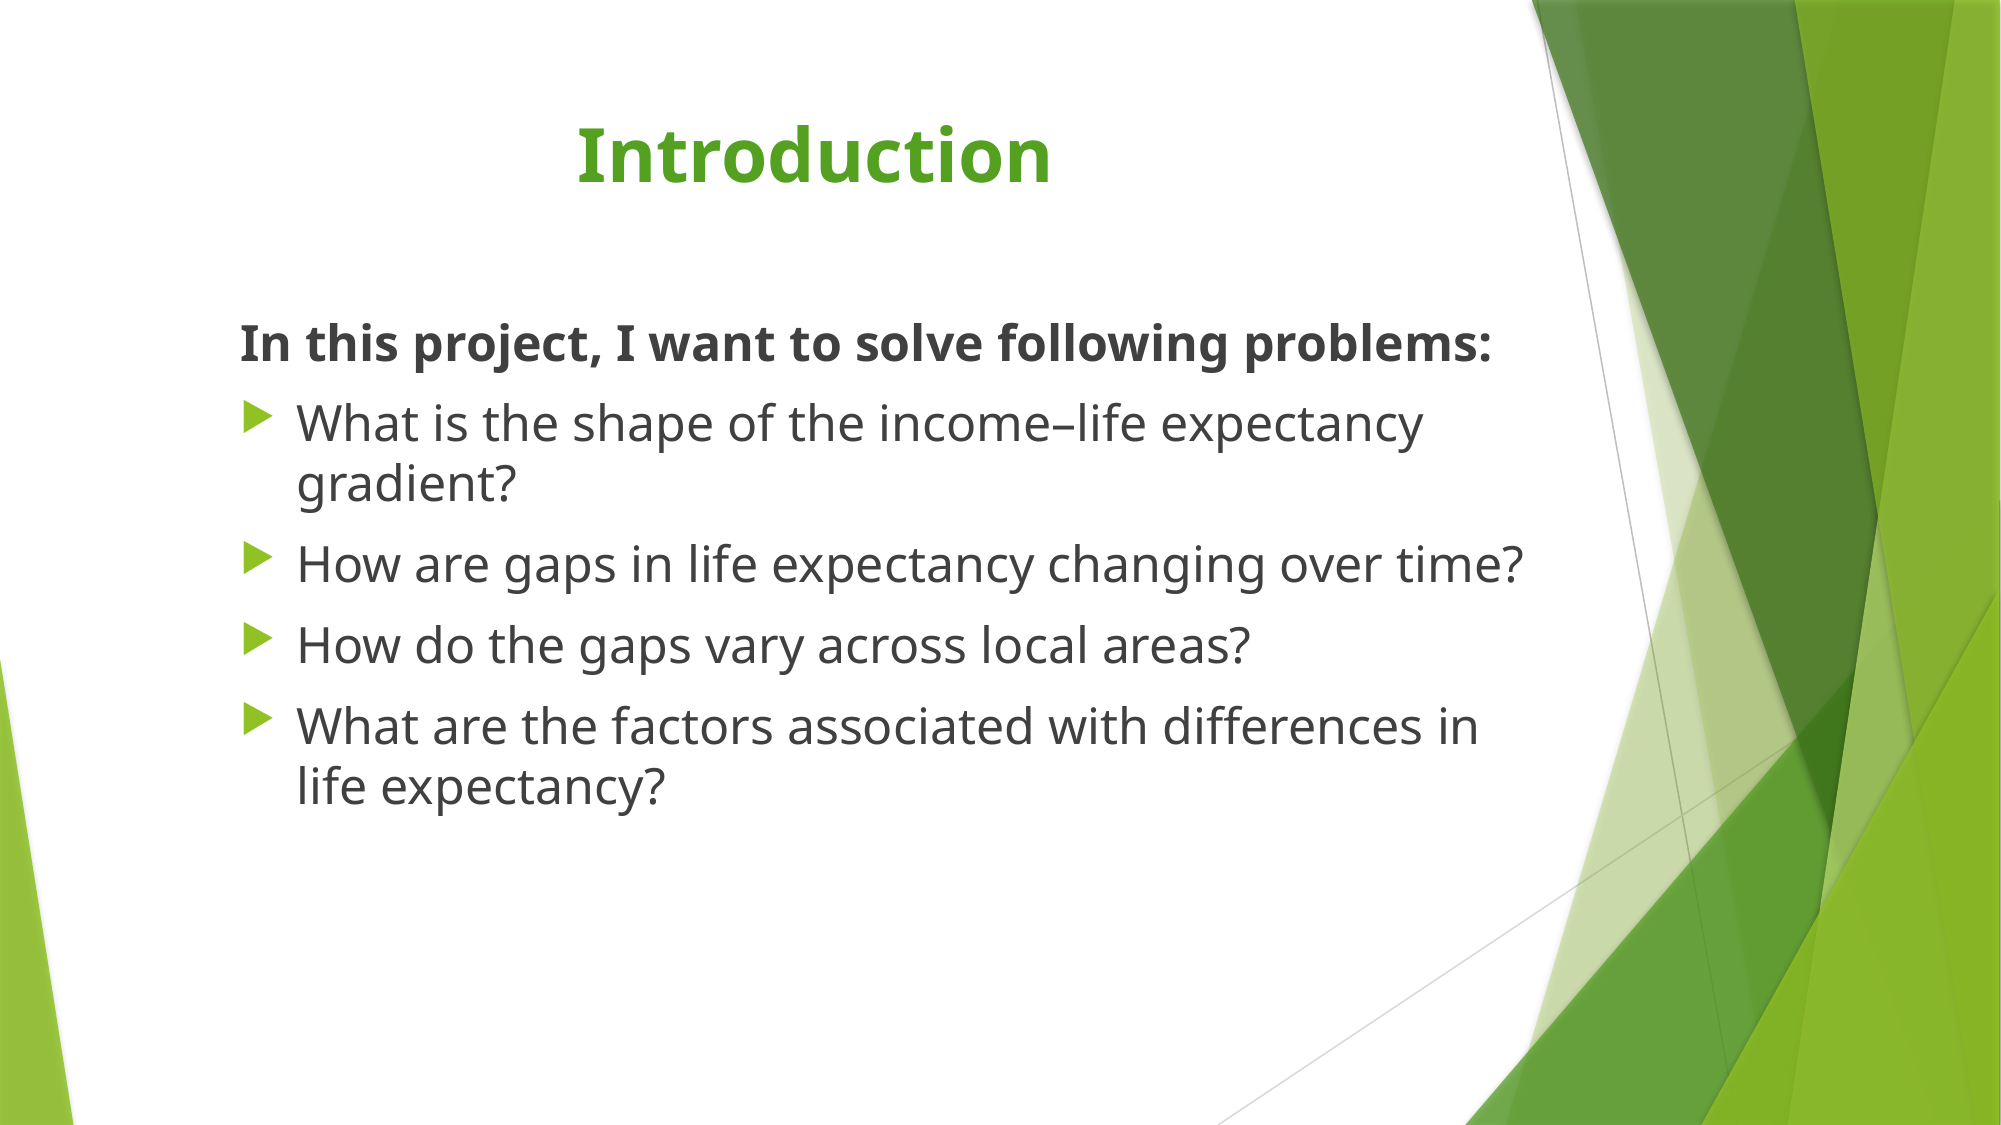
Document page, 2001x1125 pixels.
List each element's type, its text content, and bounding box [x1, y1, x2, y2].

list In this project, I want to solve following problems: What is the shape of the income–life expectancy gradient? How are gaps in life expectancy changing over time? How do the gaps vary across local areas? What are the factors associated with differences in life expectancy? [225, 303, 1558, 912]
title Introduction [111, 99, 1522, 210]
